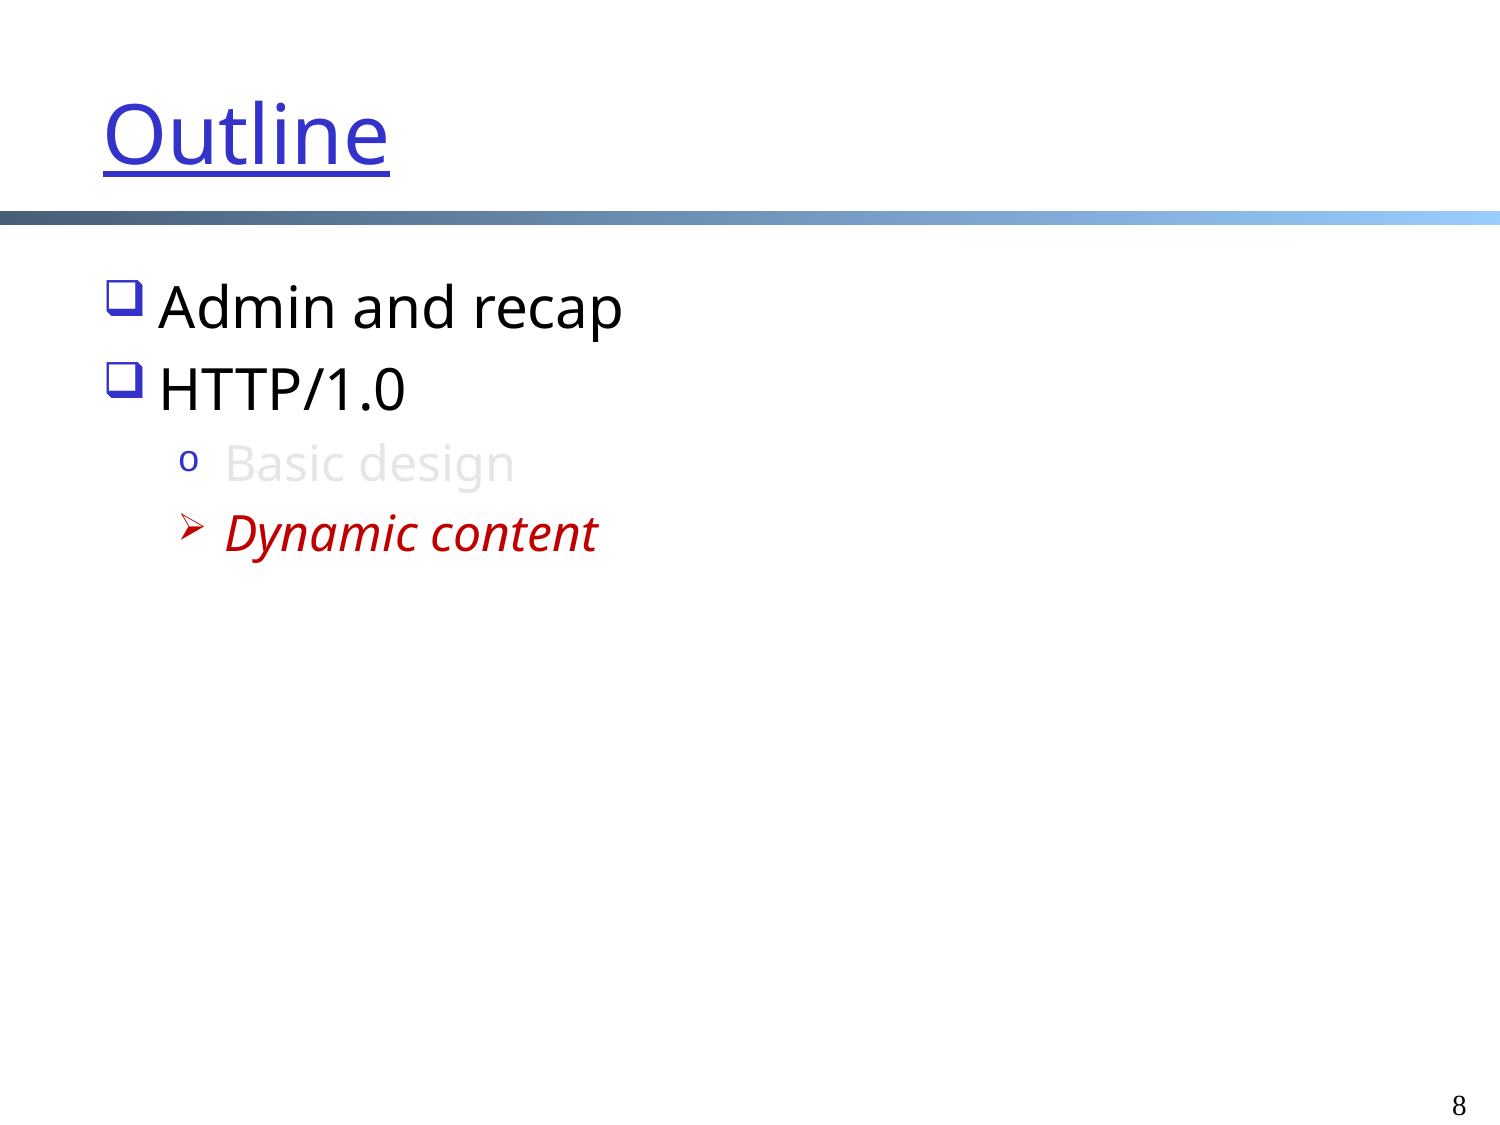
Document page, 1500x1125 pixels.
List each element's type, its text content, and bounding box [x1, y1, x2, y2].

title Outline [87, 37, 1363, 225]
slide_number 8 [1406, 1078, 1482, 1125]
list Admin and recap HTTP/1.0 Basic design Dynamic content [87, 262, 1363, 1025]
